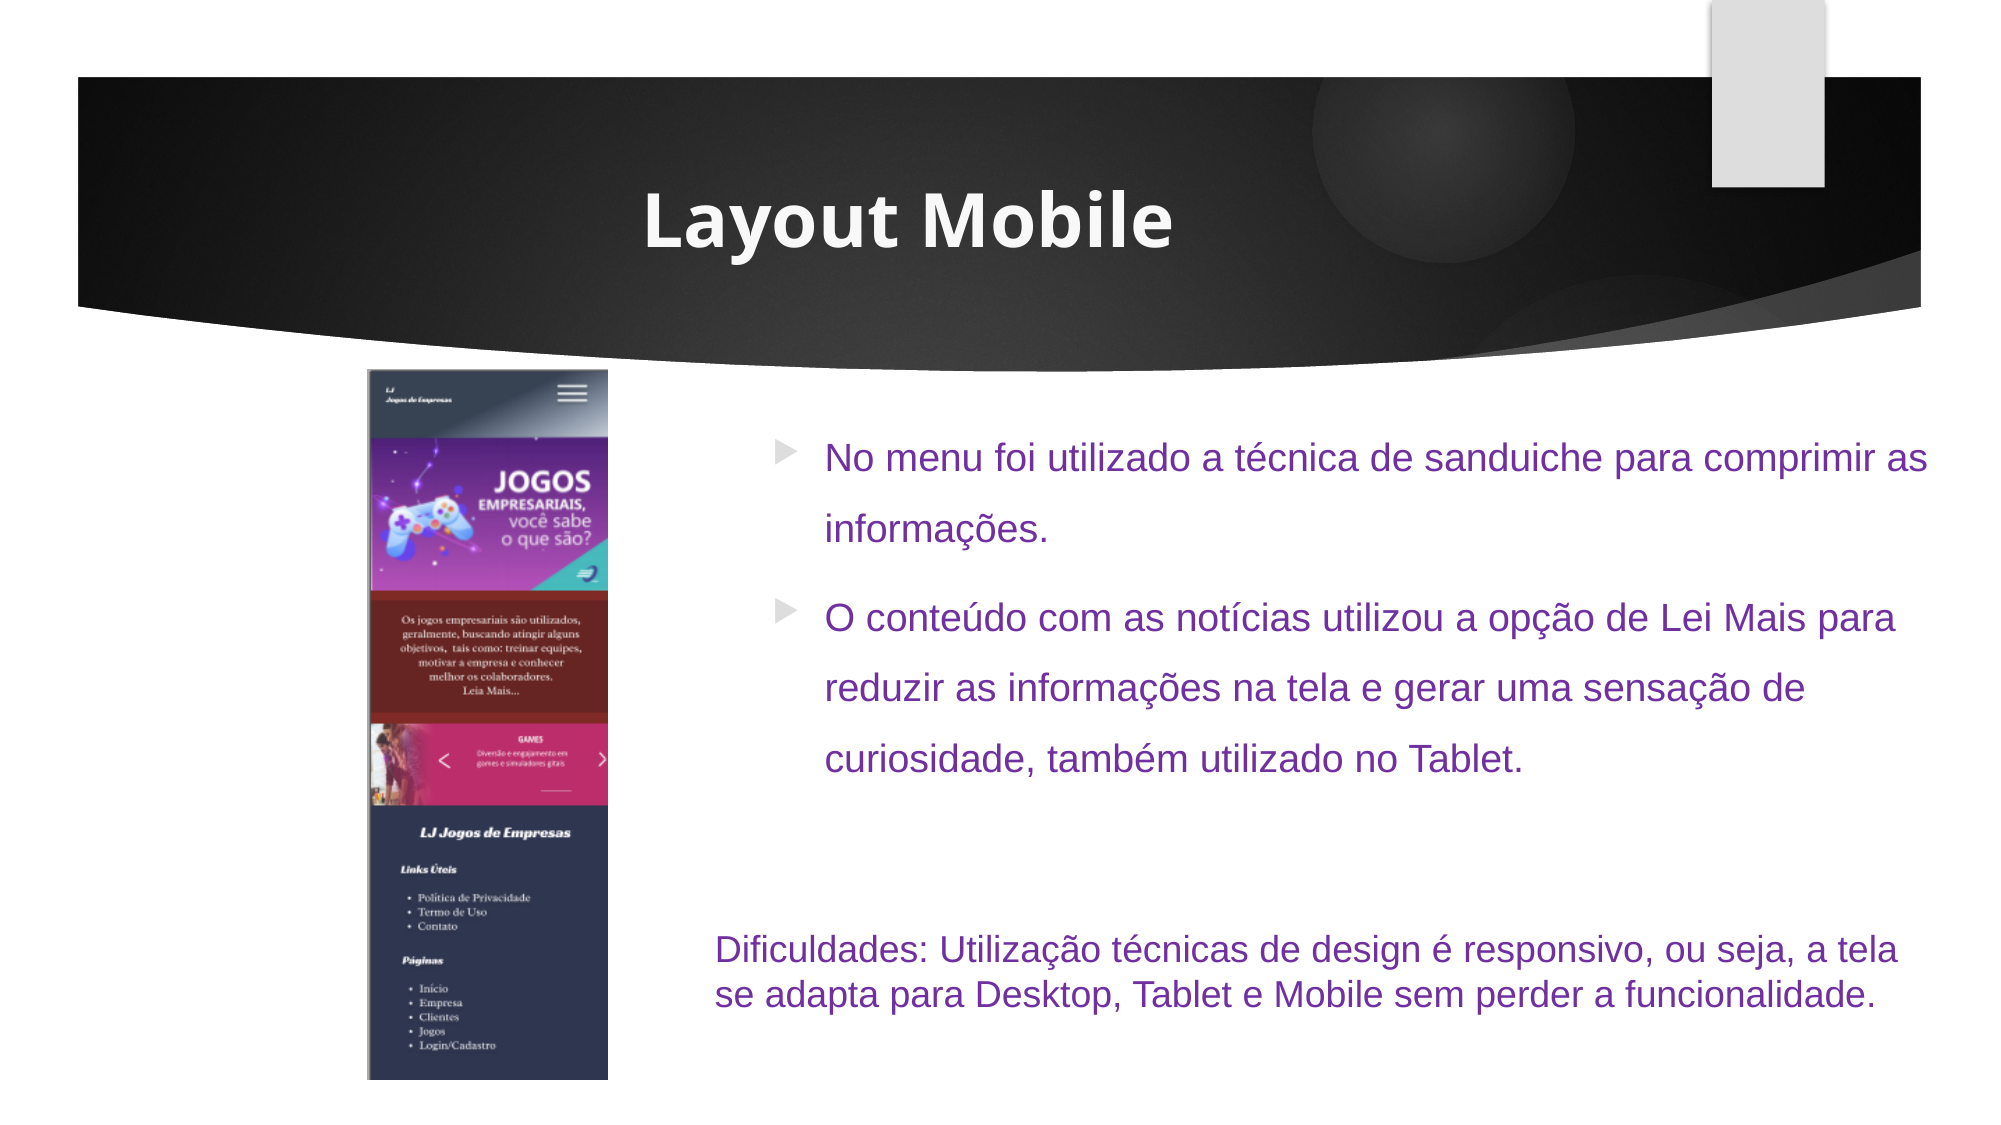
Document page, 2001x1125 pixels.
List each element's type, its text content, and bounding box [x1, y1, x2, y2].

list No menu foi utilizado a técnica de sanduiche para comprimir as informações. O conteúdo com as notícias utilizou a opção de Lei Mais para reduzir as informações na tela e gerar uma sensação de curiosidade, também utilizado no Tablet. [757, 401, 1960, 793]
picture [367, 369, 608, 1081]
text_box Dificuldades: Utilização técnicas de design é responsivo, ou seja, a tela se adapta para Desktop, Tablet e Mobile sem perder a funcionalidade. [699, 917, 1960, 1114]
title Layout Mobile [189, 159, 1627, 276]
